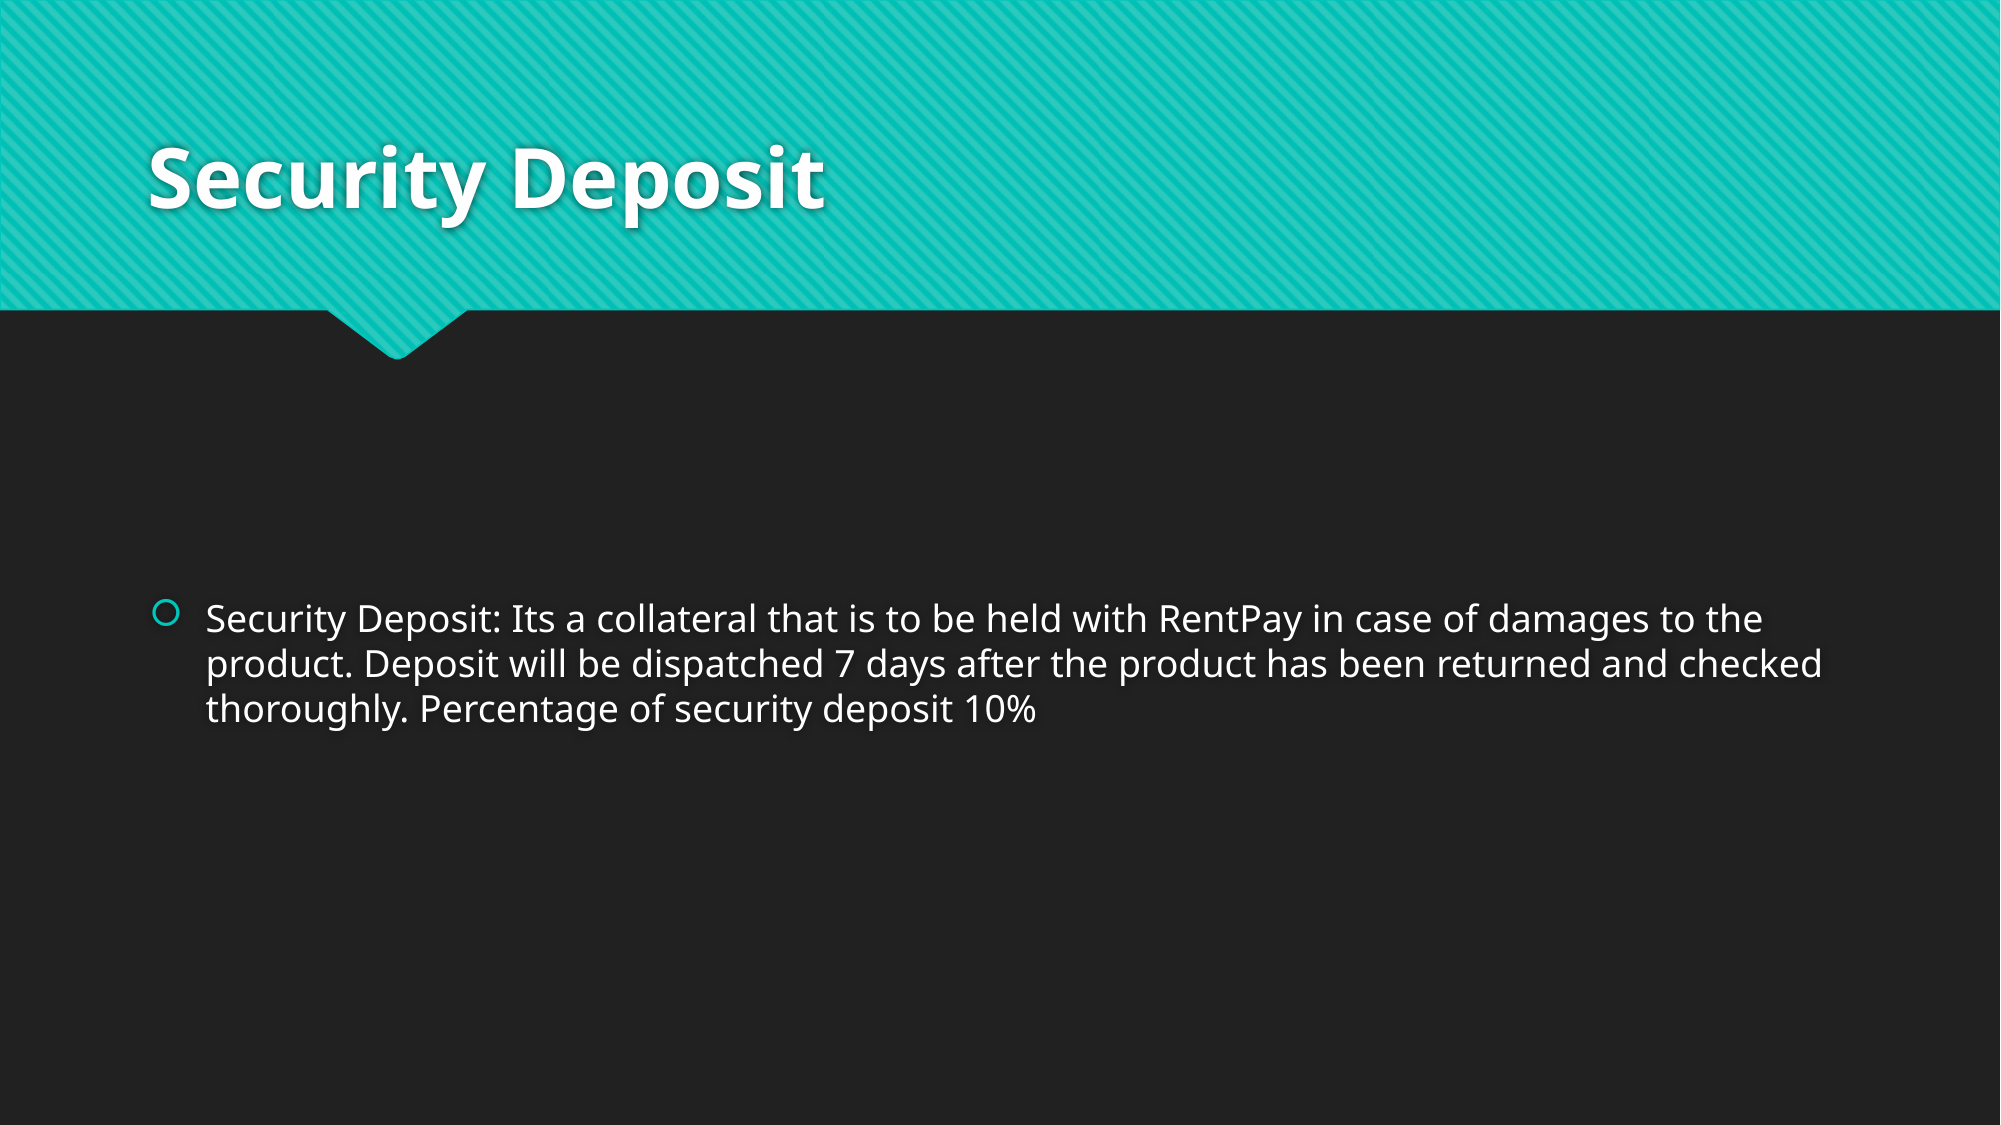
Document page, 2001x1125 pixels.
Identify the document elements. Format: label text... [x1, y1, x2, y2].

title Security Deposit [132, 73, 1868, 233]
list Security Deposit: Its a collateral that is to be held with RentPay in case of damages to the product. Deposit will be dispatched 7 days after the product has been returned and checked thoroughly. Percentage of security deposit 10% [134, 364, 1866, 962]
